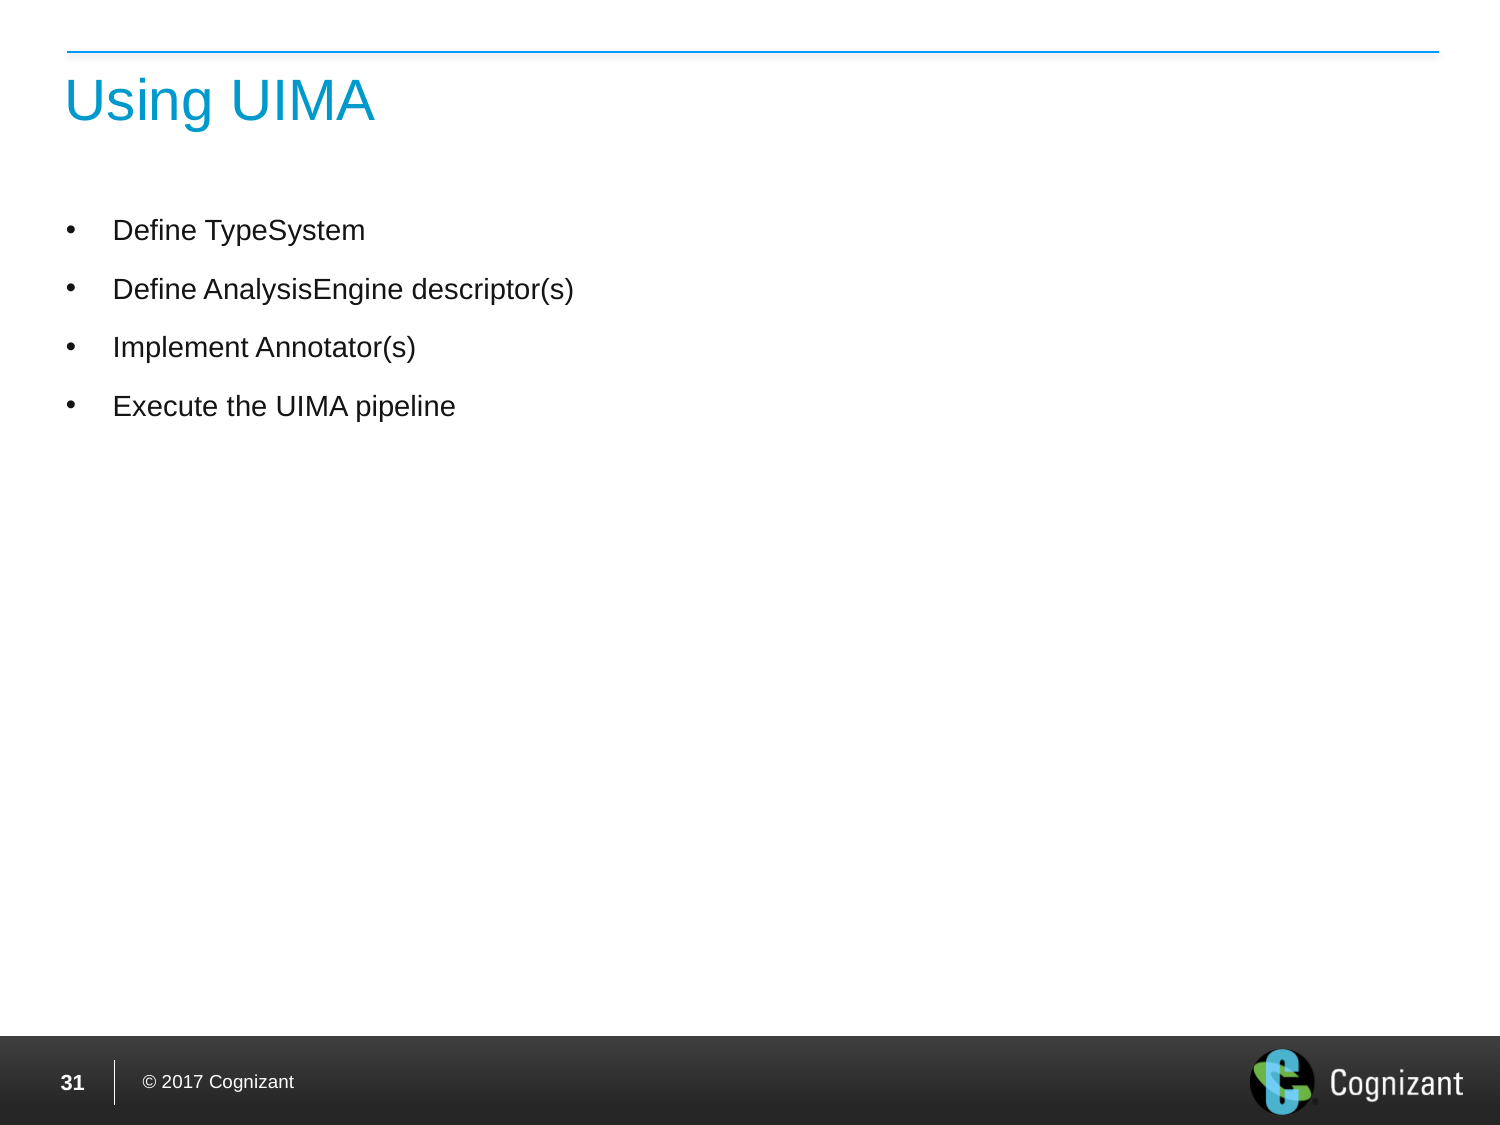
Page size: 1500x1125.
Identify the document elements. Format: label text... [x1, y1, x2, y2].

slide_number 30 [27, 1045, 100, 1118]
list Define TypeSystem Define AnalysisEngine descriptor(s) Implement Annotator(s) Execute the UIMA pipeline [51, 186, 1438, 945]
picture [1250, 1049, 1463, 1115]
title Using UIMA [49, 54, 1438, 154]
